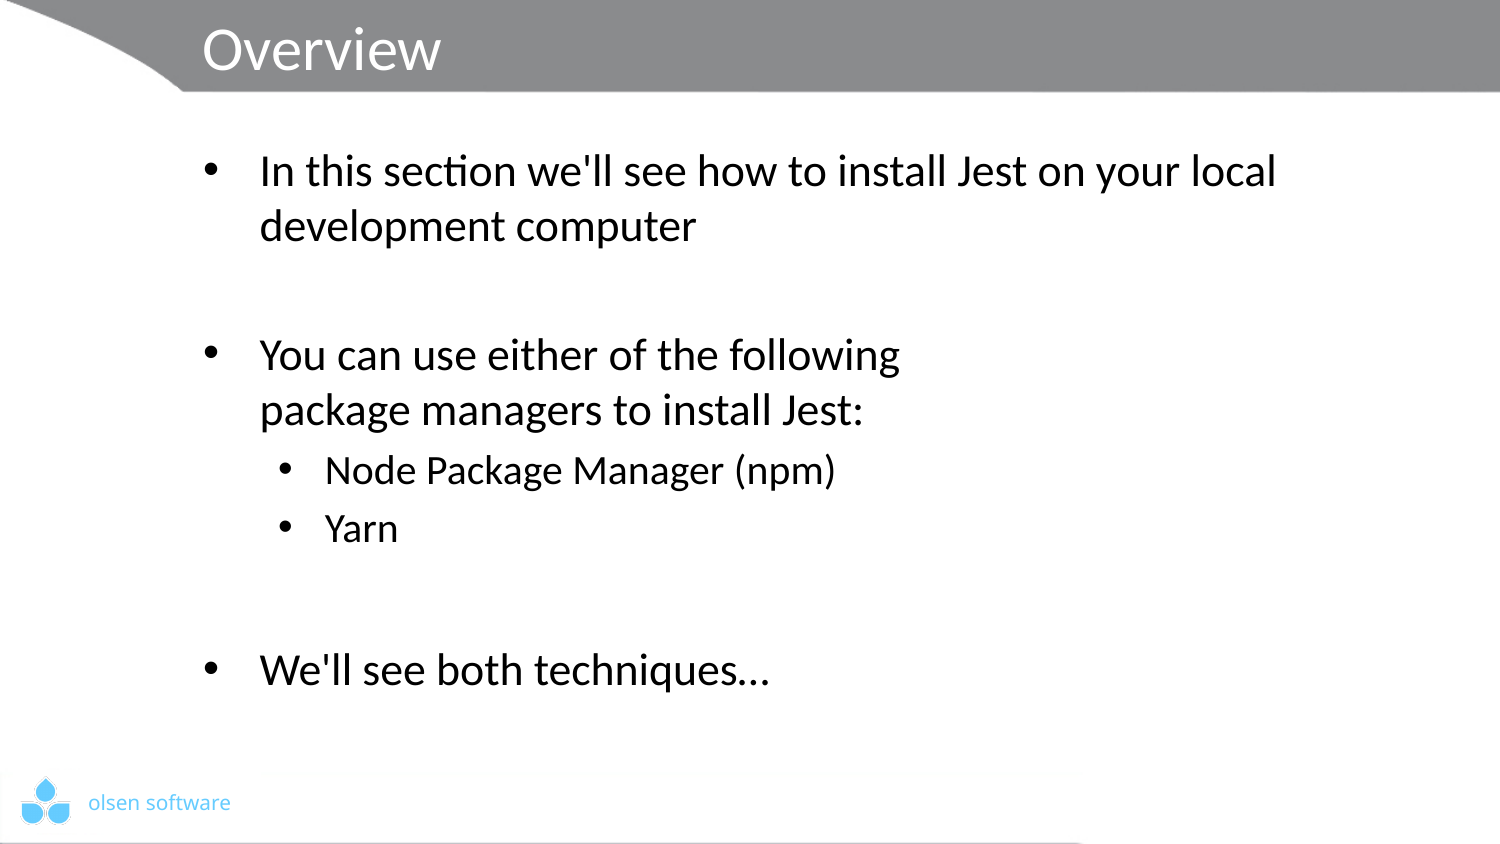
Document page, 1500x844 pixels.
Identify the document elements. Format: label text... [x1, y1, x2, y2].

picture [0, 0, 1500, 844]
title Overview [187, 0, 1426, 93]
list In this section we'll see how to install Jest on your local development computer You can use either of the following package managers to install Jest: Node Package Manager (npm) Yarn We'll see both techniques… [188, 133, 1446, 716]
